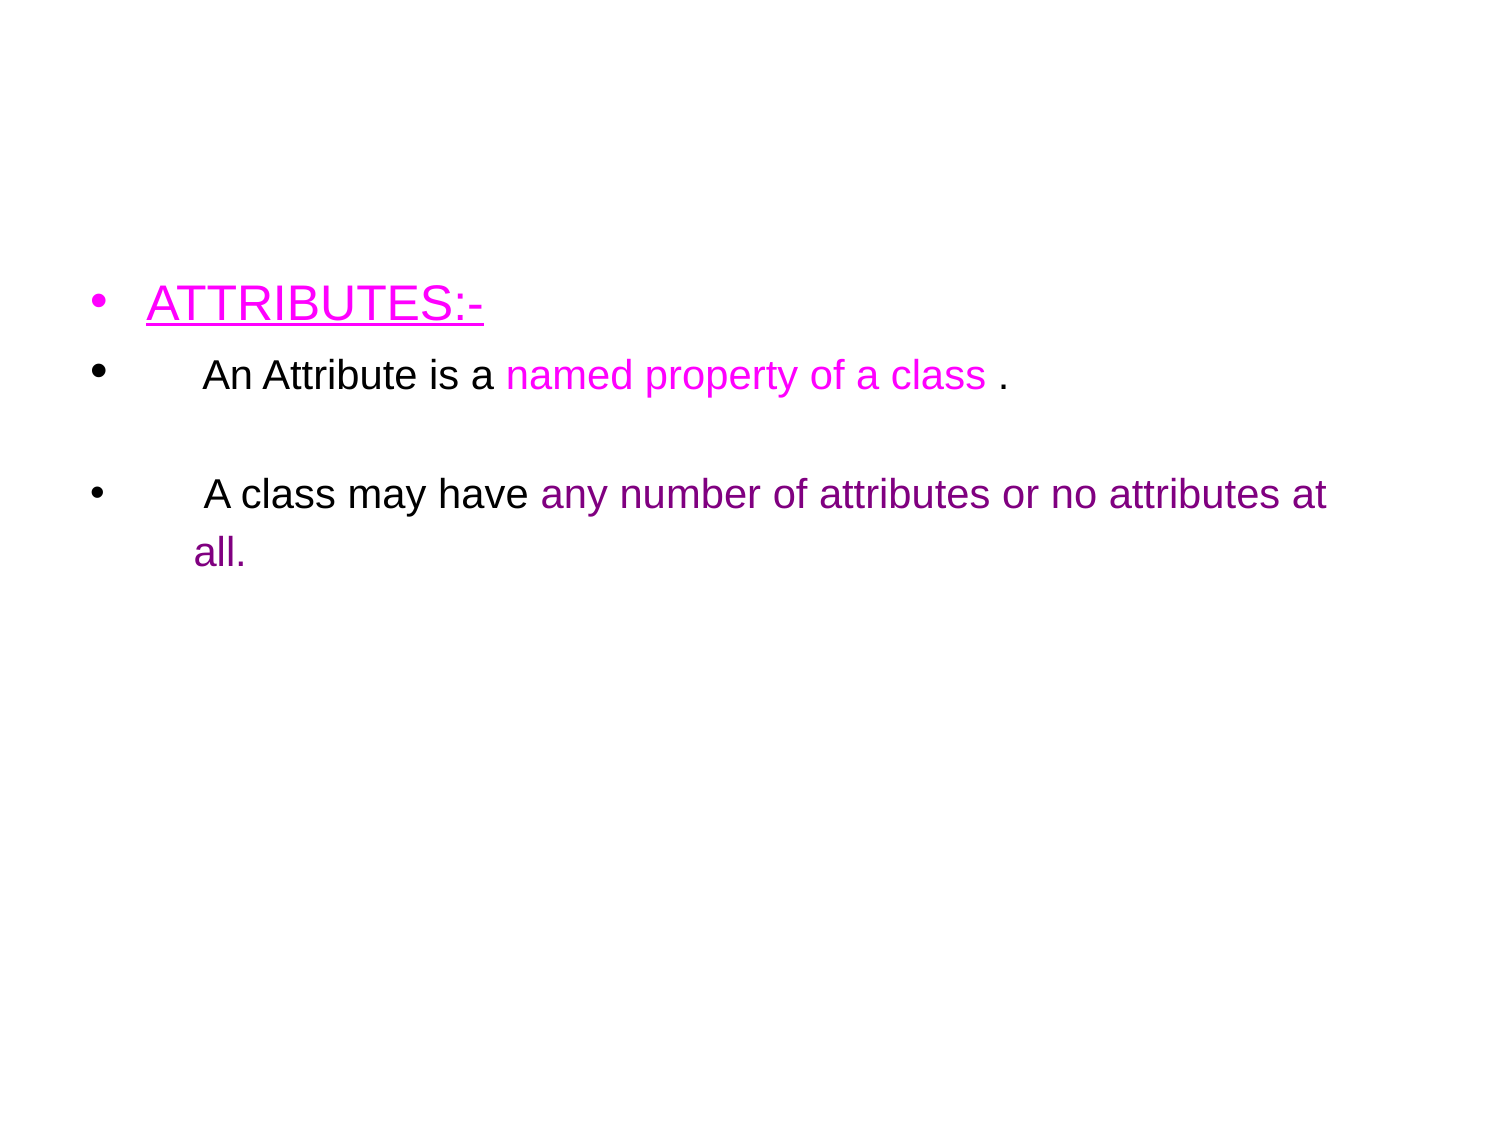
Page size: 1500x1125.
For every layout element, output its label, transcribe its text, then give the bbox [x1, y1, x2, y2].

list ATTRIBUTES:- An Attribute is a named property of a class . A class may have any number of attributes or no attributes at all. [75, 262, 1425, 1005]
